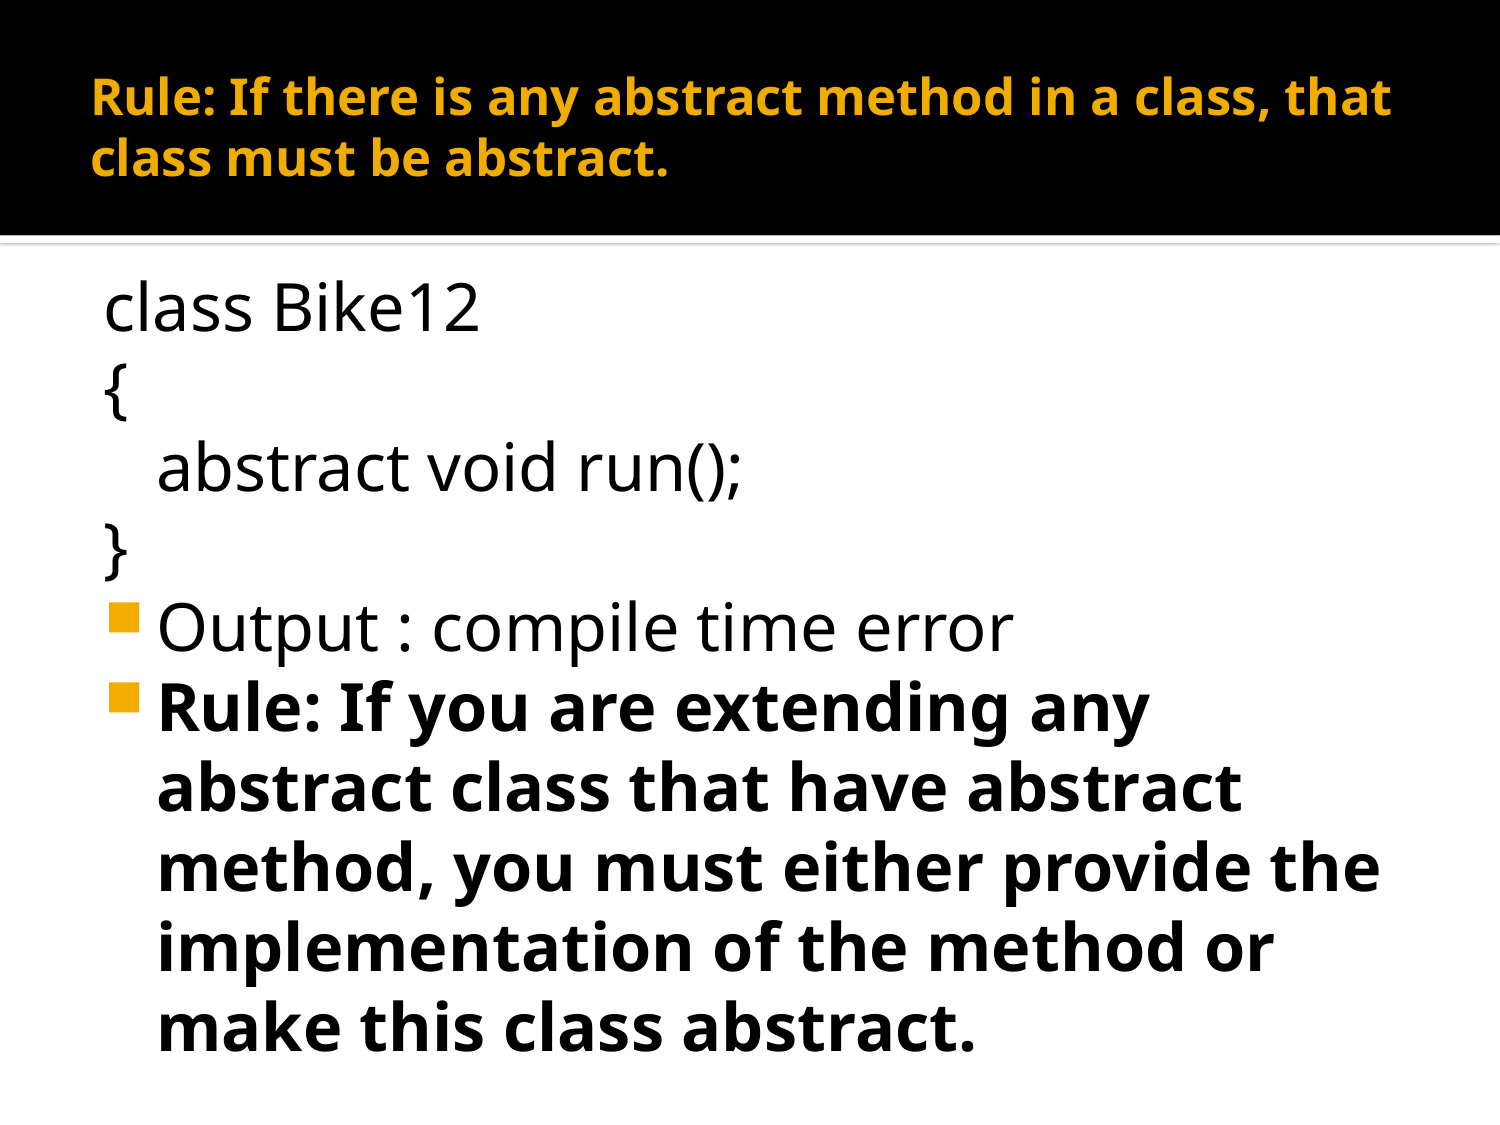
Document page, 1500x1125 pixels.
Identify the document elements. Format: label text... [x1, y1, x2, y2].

list class Bike12 { abstract void run(); } Output : compile time error Rule: If you are extending any abstract class that have abstract method, you must either provide the implementation of the method or make this class abstract. [75, 249, 1425, 1009]
title Rule: If there is any abstract method in a class, that class must be abstract. [75, 56, 1425, 249]
